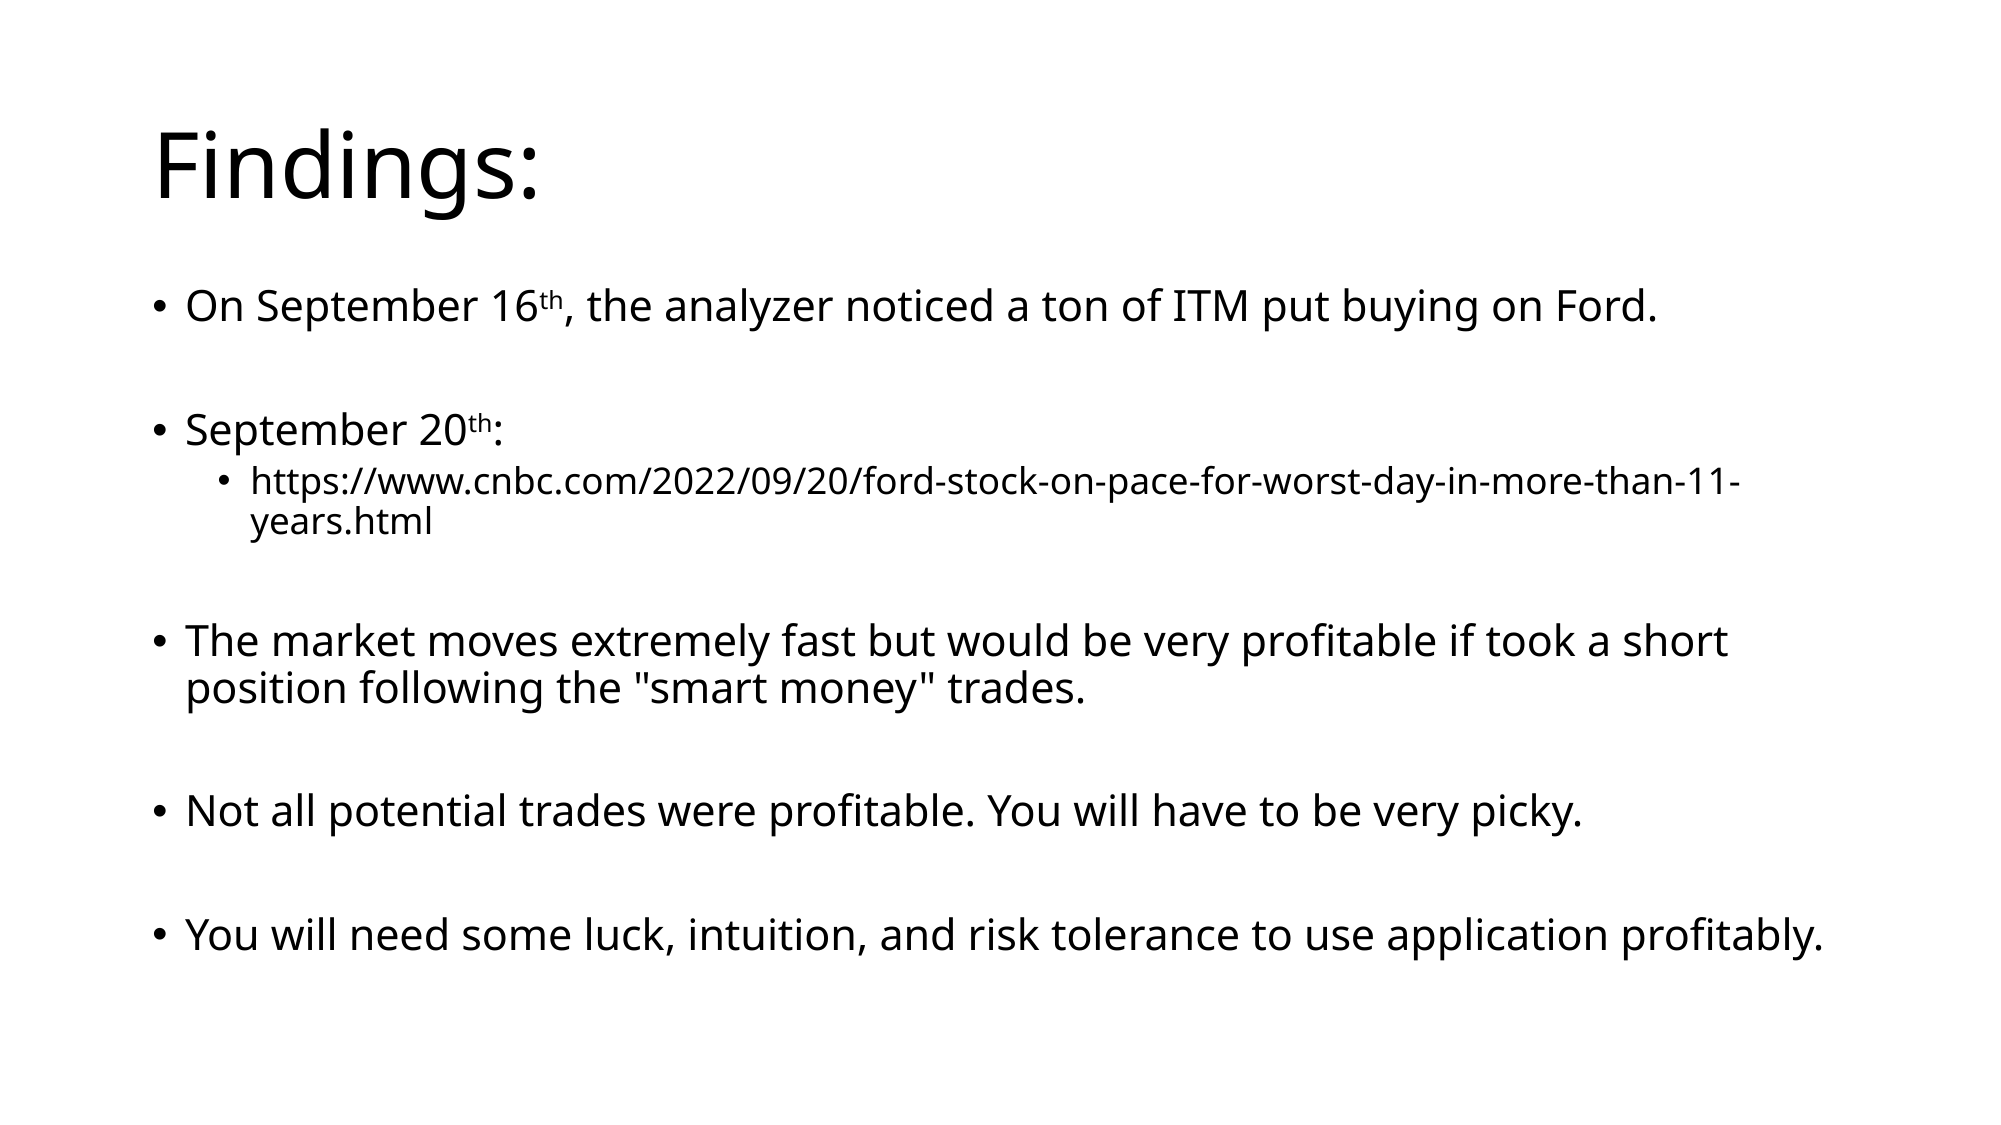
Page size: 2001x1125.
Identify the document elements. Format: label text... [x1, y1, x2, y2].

title Findings: [137, 59, 1863, 277]
list On September 16th, the analyzer noticed a ton of ITM put buying on Ford. September 20th: https://www.cnbc.com/2022/09/20/ford-stock-on-pace-for-worst-day-in-more-than-11-years.html The market moves extremely fast but would be very profitable if took a short position following the "smart money" trades. Not all potential trades were profitable. You will have to be very picky. You will need some luck, intuition, and risk tolerance to use application profitably. [137, 277, 1863, 1014]
